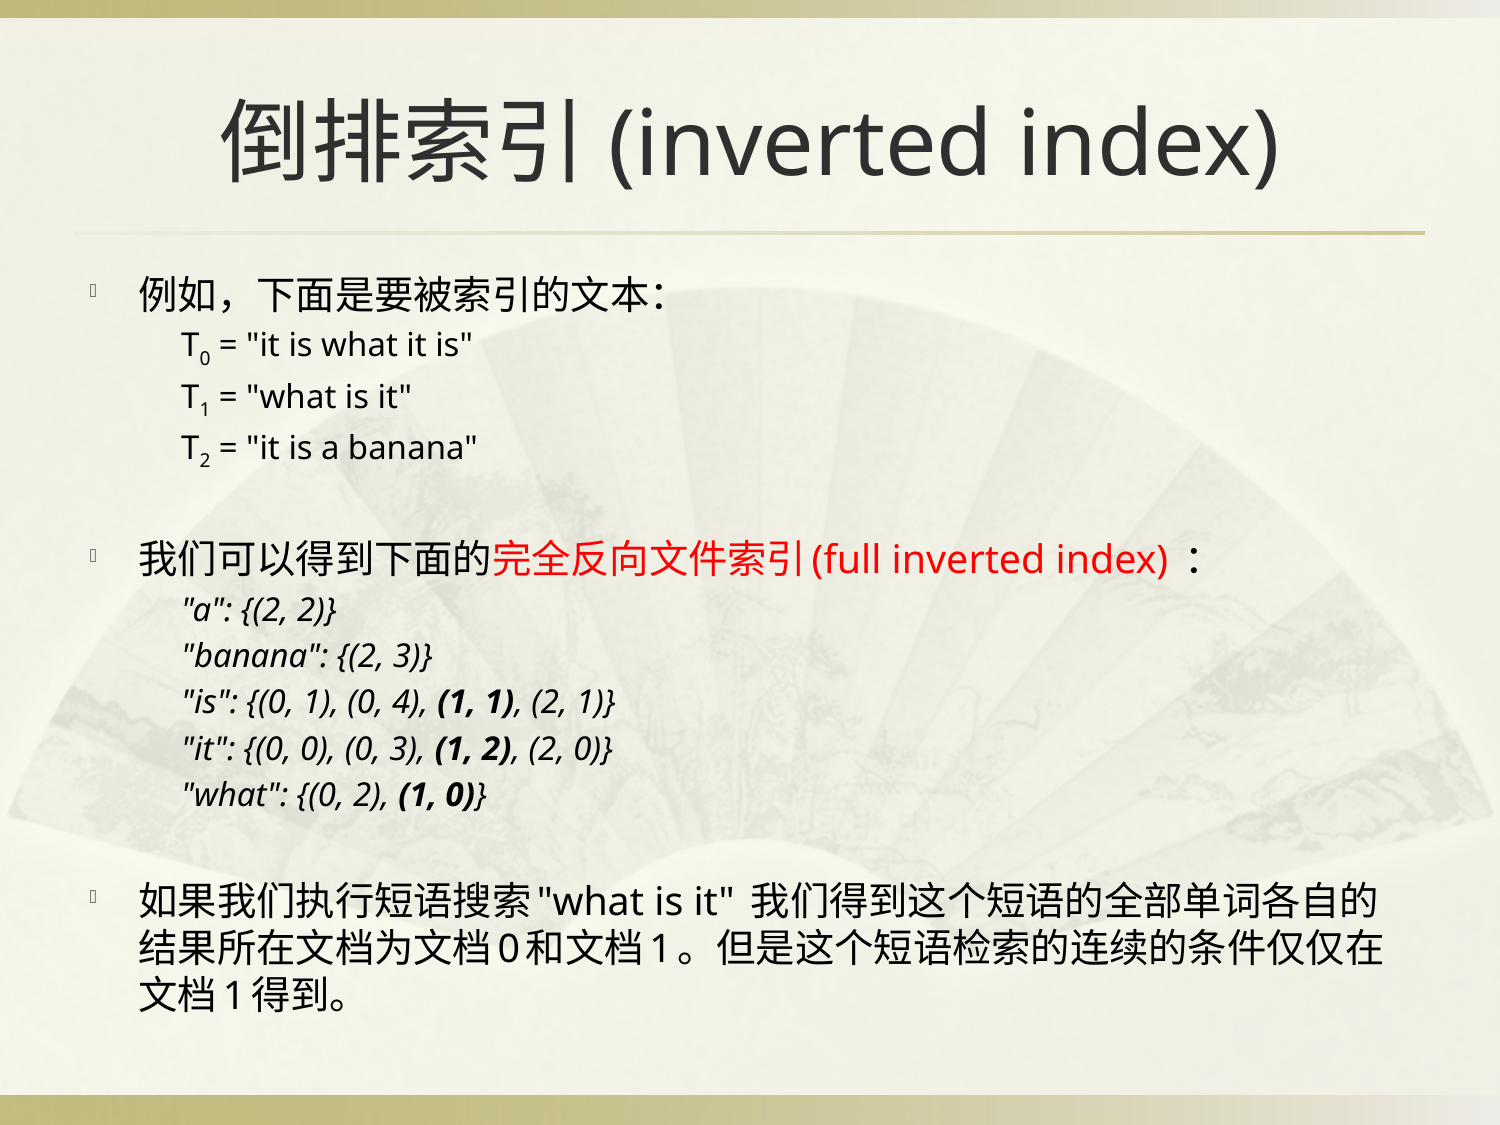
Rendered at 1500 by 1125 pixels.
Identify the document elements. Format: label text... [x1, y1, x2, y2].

list 例如，下面是要被索引的文本： T0 = "it is what it is" T1 = "what is it" T2 = "it is a banana" 我们可以得到下面的完全反向文件索引(full inverted index) ： "a": {(2, 2)} "banana": {(2, 3)} "is": {(0, 1), (0, 4), (1, 1), (2, 1)} "it": {(0, 0), (0, 3), (1, 2), (2, 0)} "what": {(0, 2), (1, 0)} 如果我们执行短语搜索"what is it" 我们得到这个短语的全部单词各自的结果所在文档为文档0和文档1。但是这个短语检索的连续的条件仅仅在文档1得到。 [75, 262, 1425, 1032]
title 倒排索引(inverted index) [75, 45, 1425, 233]
